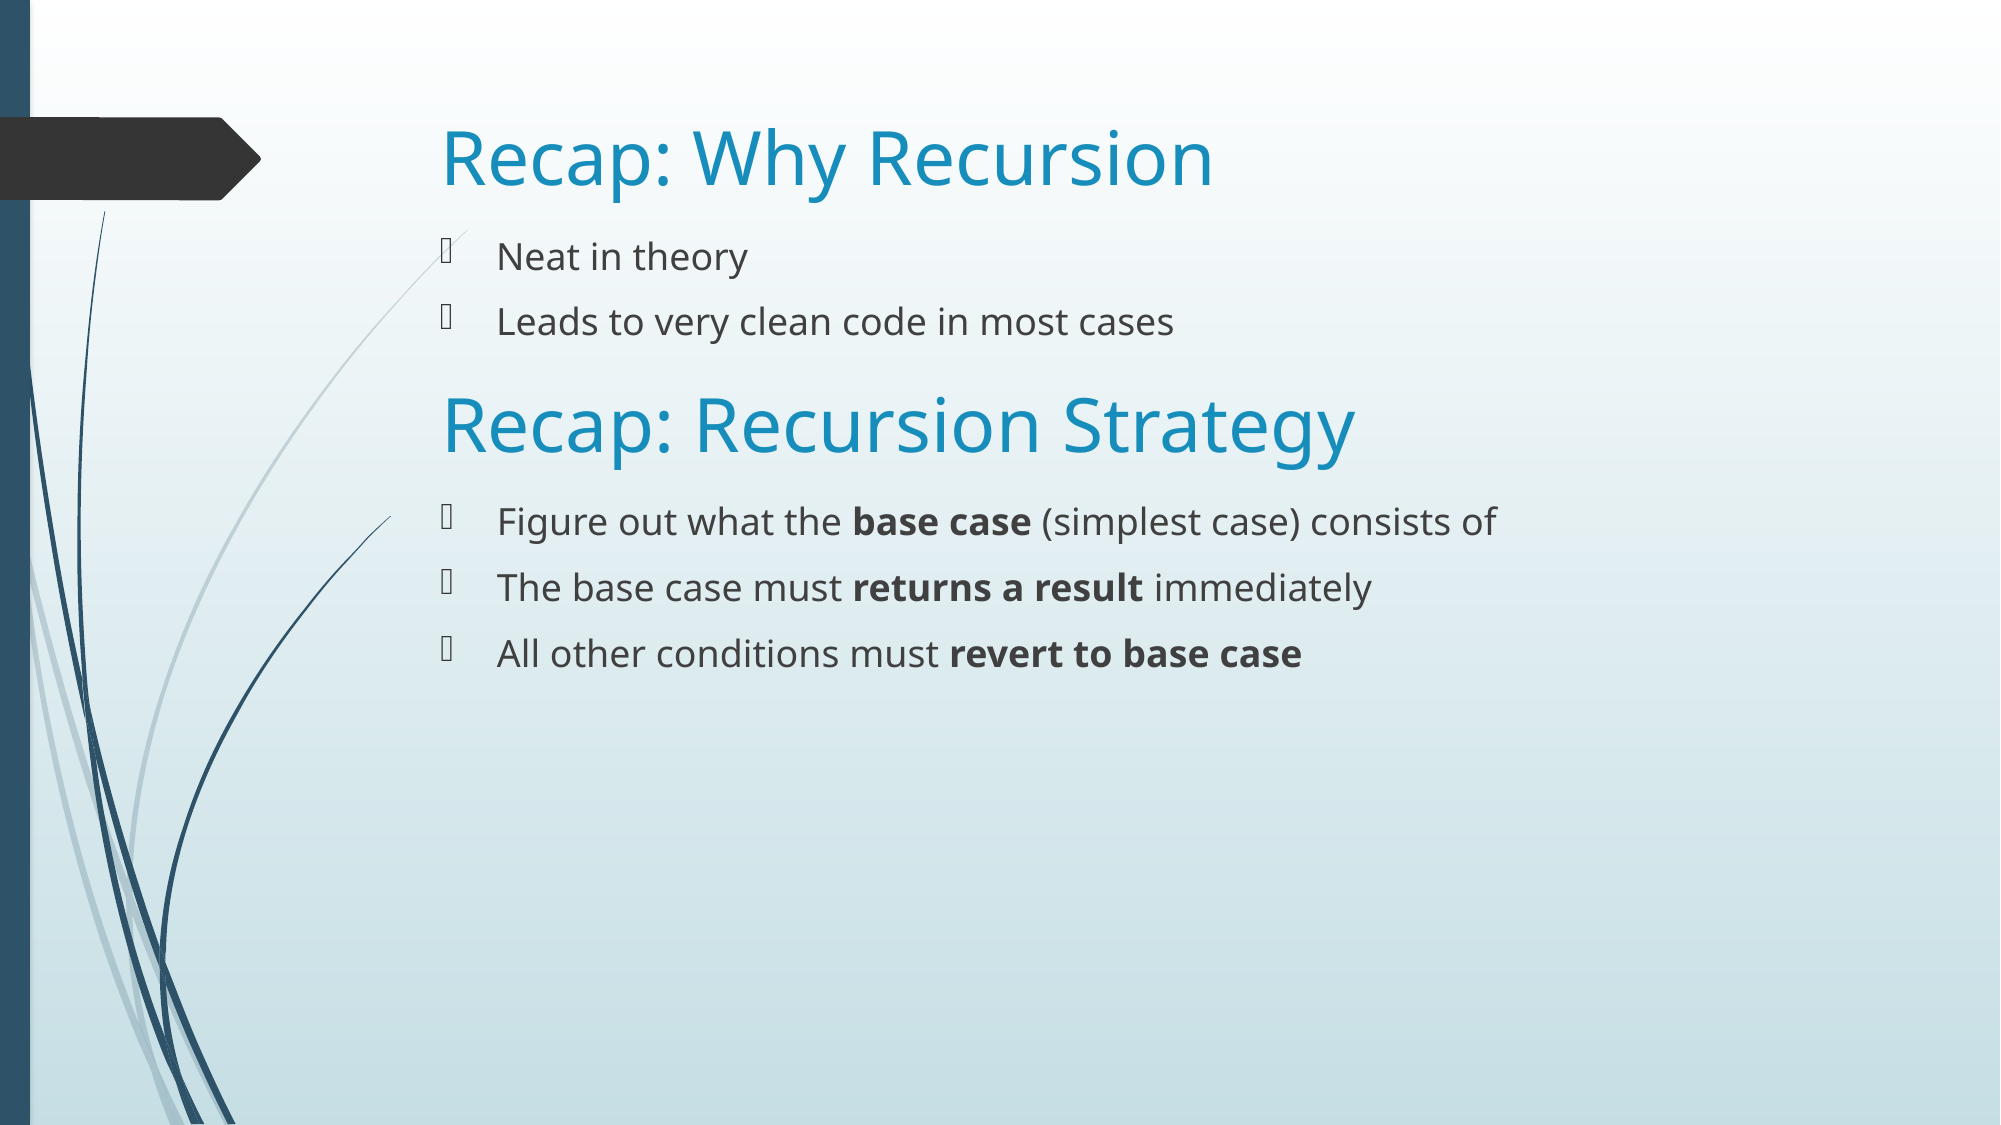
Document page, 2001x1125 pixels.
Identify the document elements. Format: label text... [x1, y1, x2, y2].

title Recap: Why Recursion [425, 102, 1888, 224]
list Neat in theory Leads to very clean code in most cases [424, 224, 1888, 370]
text_box Figure out what the base case (simplest case) consists of The base case must returns a result immediately All other conditions must revert to base case [425, 490, 1888, 876]
text_box Recap: Recursion Strategy [426, 369, 1888, 490]
